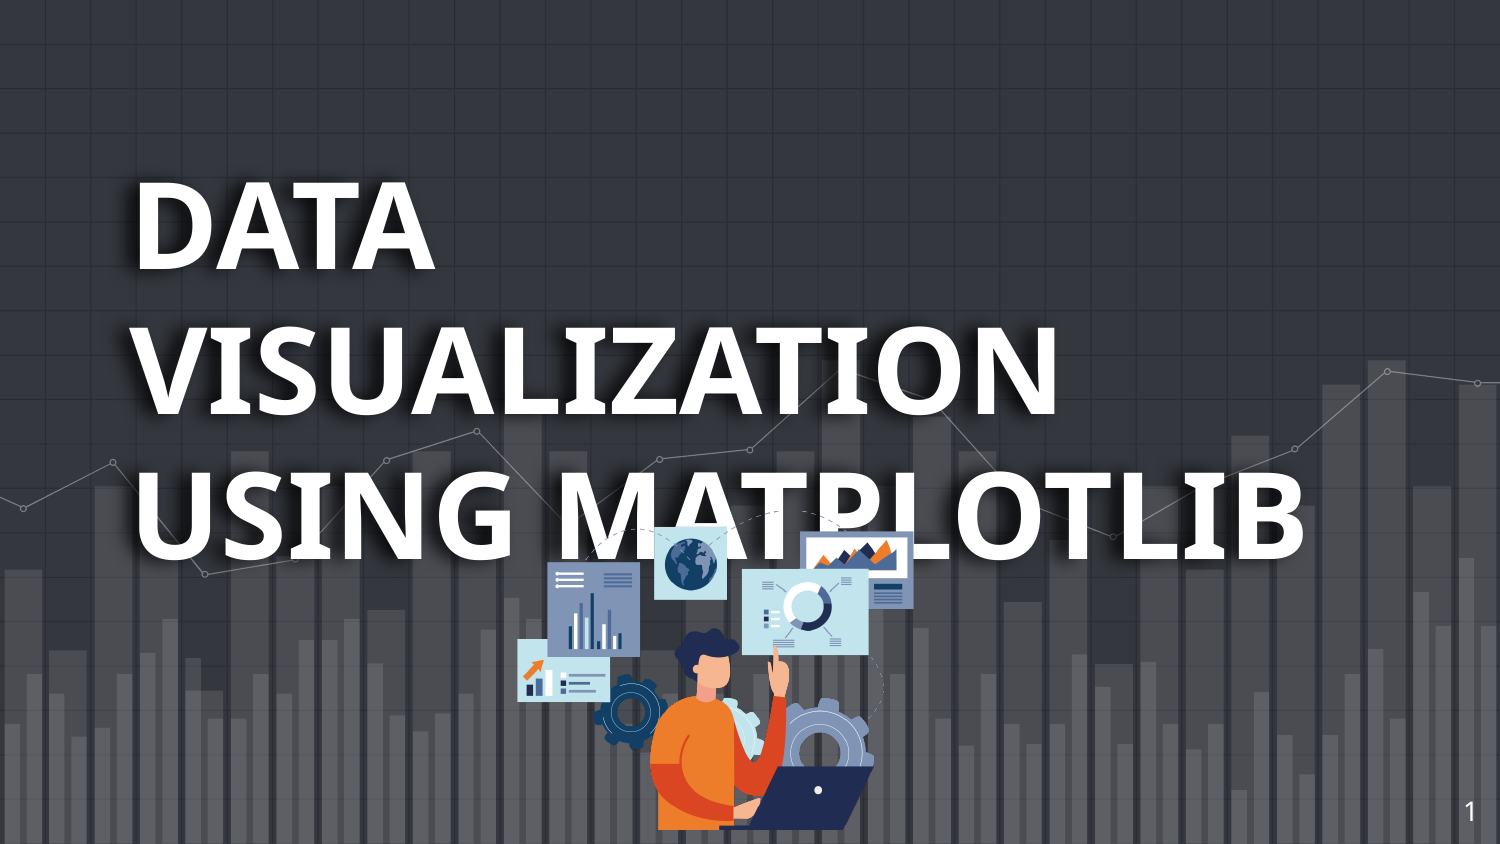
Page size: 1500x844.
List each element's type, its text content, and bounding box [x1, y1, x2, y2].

slide_number ‹#› [1403, 779, 1494, 844]
title DATA VISUALIZATION USING MATPLOTLIB [114, 134, 1383, 476]
picture [411, 511, 1019, 831]
